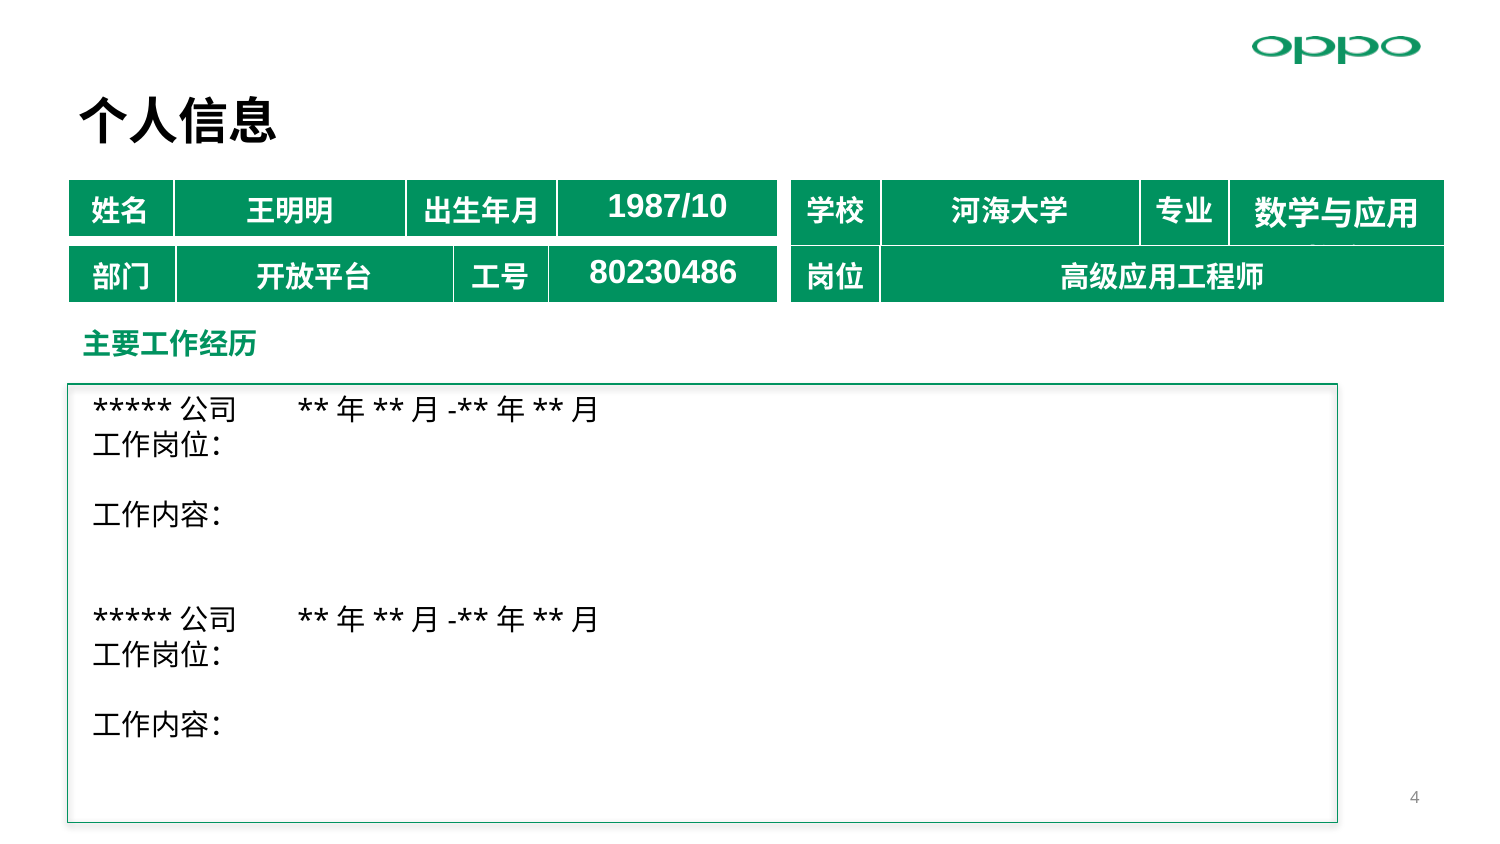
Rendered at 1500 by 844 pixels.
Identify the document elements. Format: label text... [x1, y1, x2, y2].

text_box *****公司 **年**月-**年**月 工作岗位： 工作内容： *****公司 **年**月-**年**月 工作岗位： 工作内容： [78, 384, 1113, 749]
table_header 姓名 [69, 180, 173, 236]
title 个人信息 [78, 82, 1046, 157]
table_header 高级应用工程师 [881, 246, 1444, 302]
table_header 数学与应用数学 [1230, 180, 1444, 245]
table_header 工号 [454, 246, 548, 302]
table_header 学校 [791, 180, 880, 245]
table_header 岗位 [791, 246, 879, 302]
table_header 王明明 [175, 180, 405, 236]
table_header 开放平台 [177, 246, 453, 302]
text_box [67, 383, 1338, 823]
table_header 河海大学 [882, 180, 1139, 245]
table_header 专业 [1141, 180, 1228, 245]
text_box 主要工作经历 [67, 318, 1125, 369]
table_header 出生年月 [407, 180, 556, 236]
table_header 部门 [69, 246, 175, 302]
table_header 80230486 [549, 246, 777, 302]
picture [1252, 36, 1421, 64]
table_header 1987/10 [558, 180, 777, 236]
